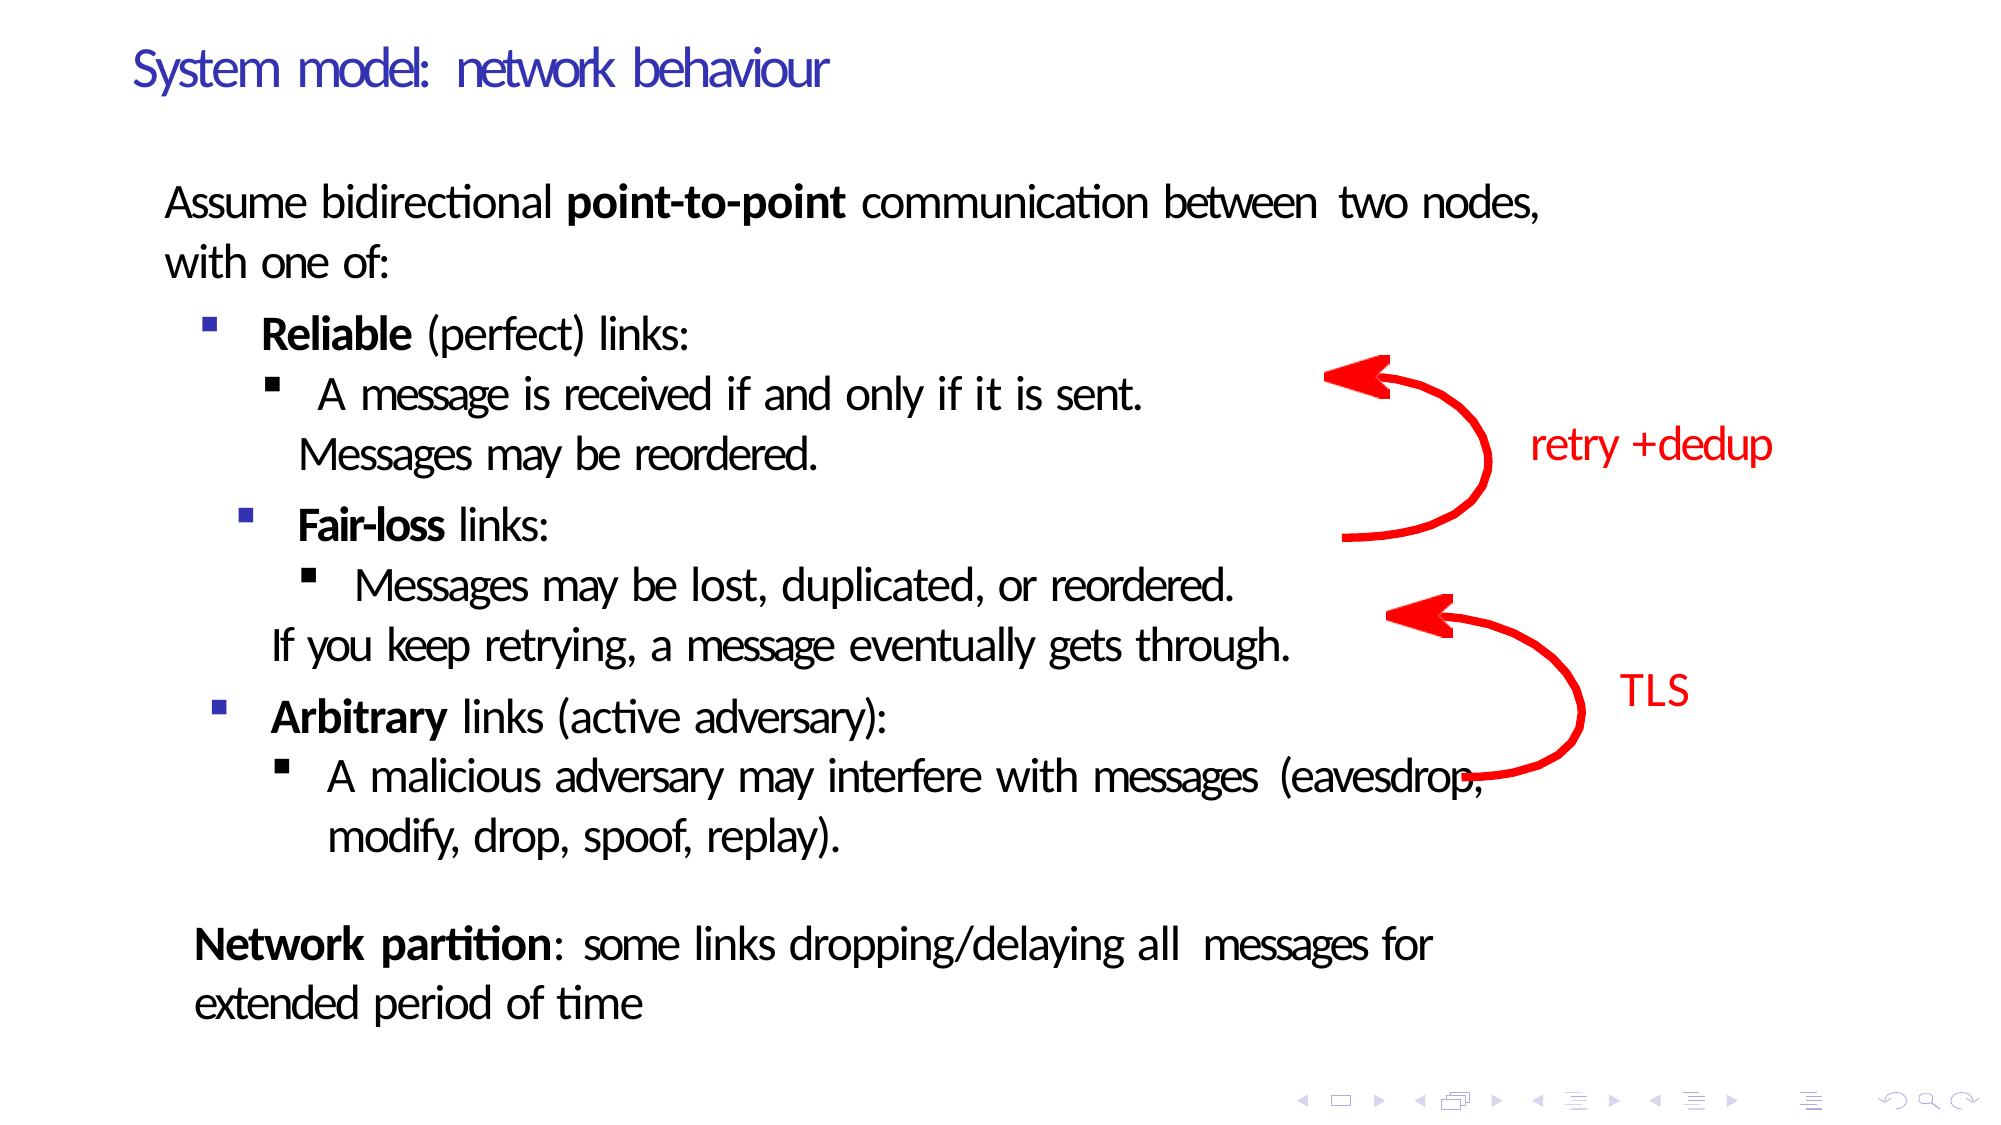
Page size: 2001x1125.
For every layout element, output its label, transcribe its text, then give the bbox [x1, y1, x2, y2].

text_box Network partition: some links dropping/delaying all messages for extended period of time [189, 906, 1451, 1030]
text_box Messages may be reordered. Fair-loss links: Messages may be lost, duplicated, or reordered. [222, 403, 1434, 594]
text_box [1323, 355, 1499, 546]
title System model: network behaviour [128, 23, 1238, 217]
text_box retry +dedup [1526, 407, 1895, 471]
text_box Assume bidirectional point-to-point communication between two nodes, with one of: Reliable (perfect) links: A message is received if and only if it is sent. [152, 165, 1627, 421]
text_box TLS [1615, 653, 1725, 717]
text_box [1386, 594, 1592, 786]
text_box If you keep retrying, a message eventually gets through. Arbitrary links (active adversary): A malicious adversary may interfere with messages (eavesdrop, modify, drop, spoof, replay). [195, 594, 1602, 863]
